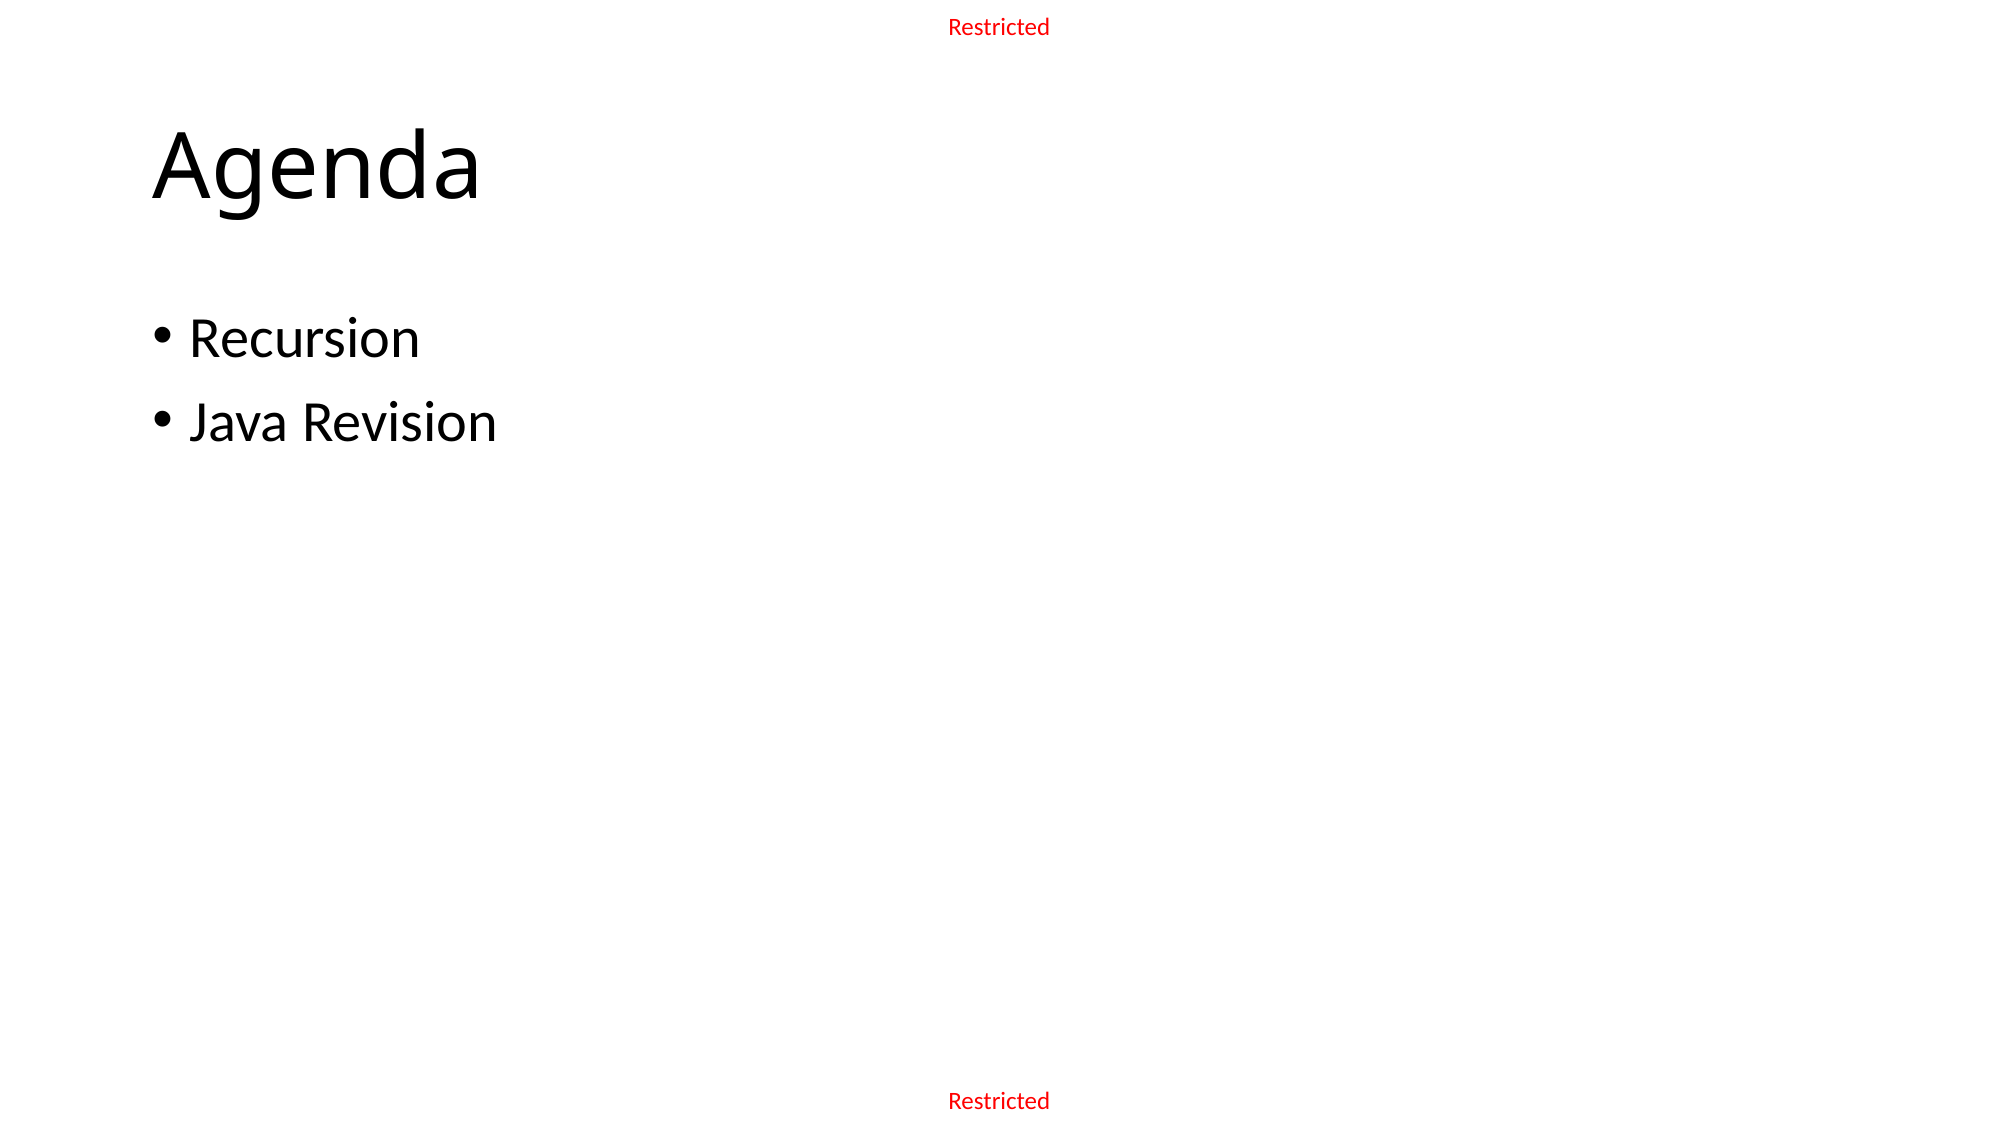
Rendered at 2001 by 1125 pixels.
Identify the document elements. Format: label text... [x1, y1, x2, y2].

list Recursion Java Revision [137, 299, 1863, 1014]
title Agenda [137, 59, 1863, 278]
